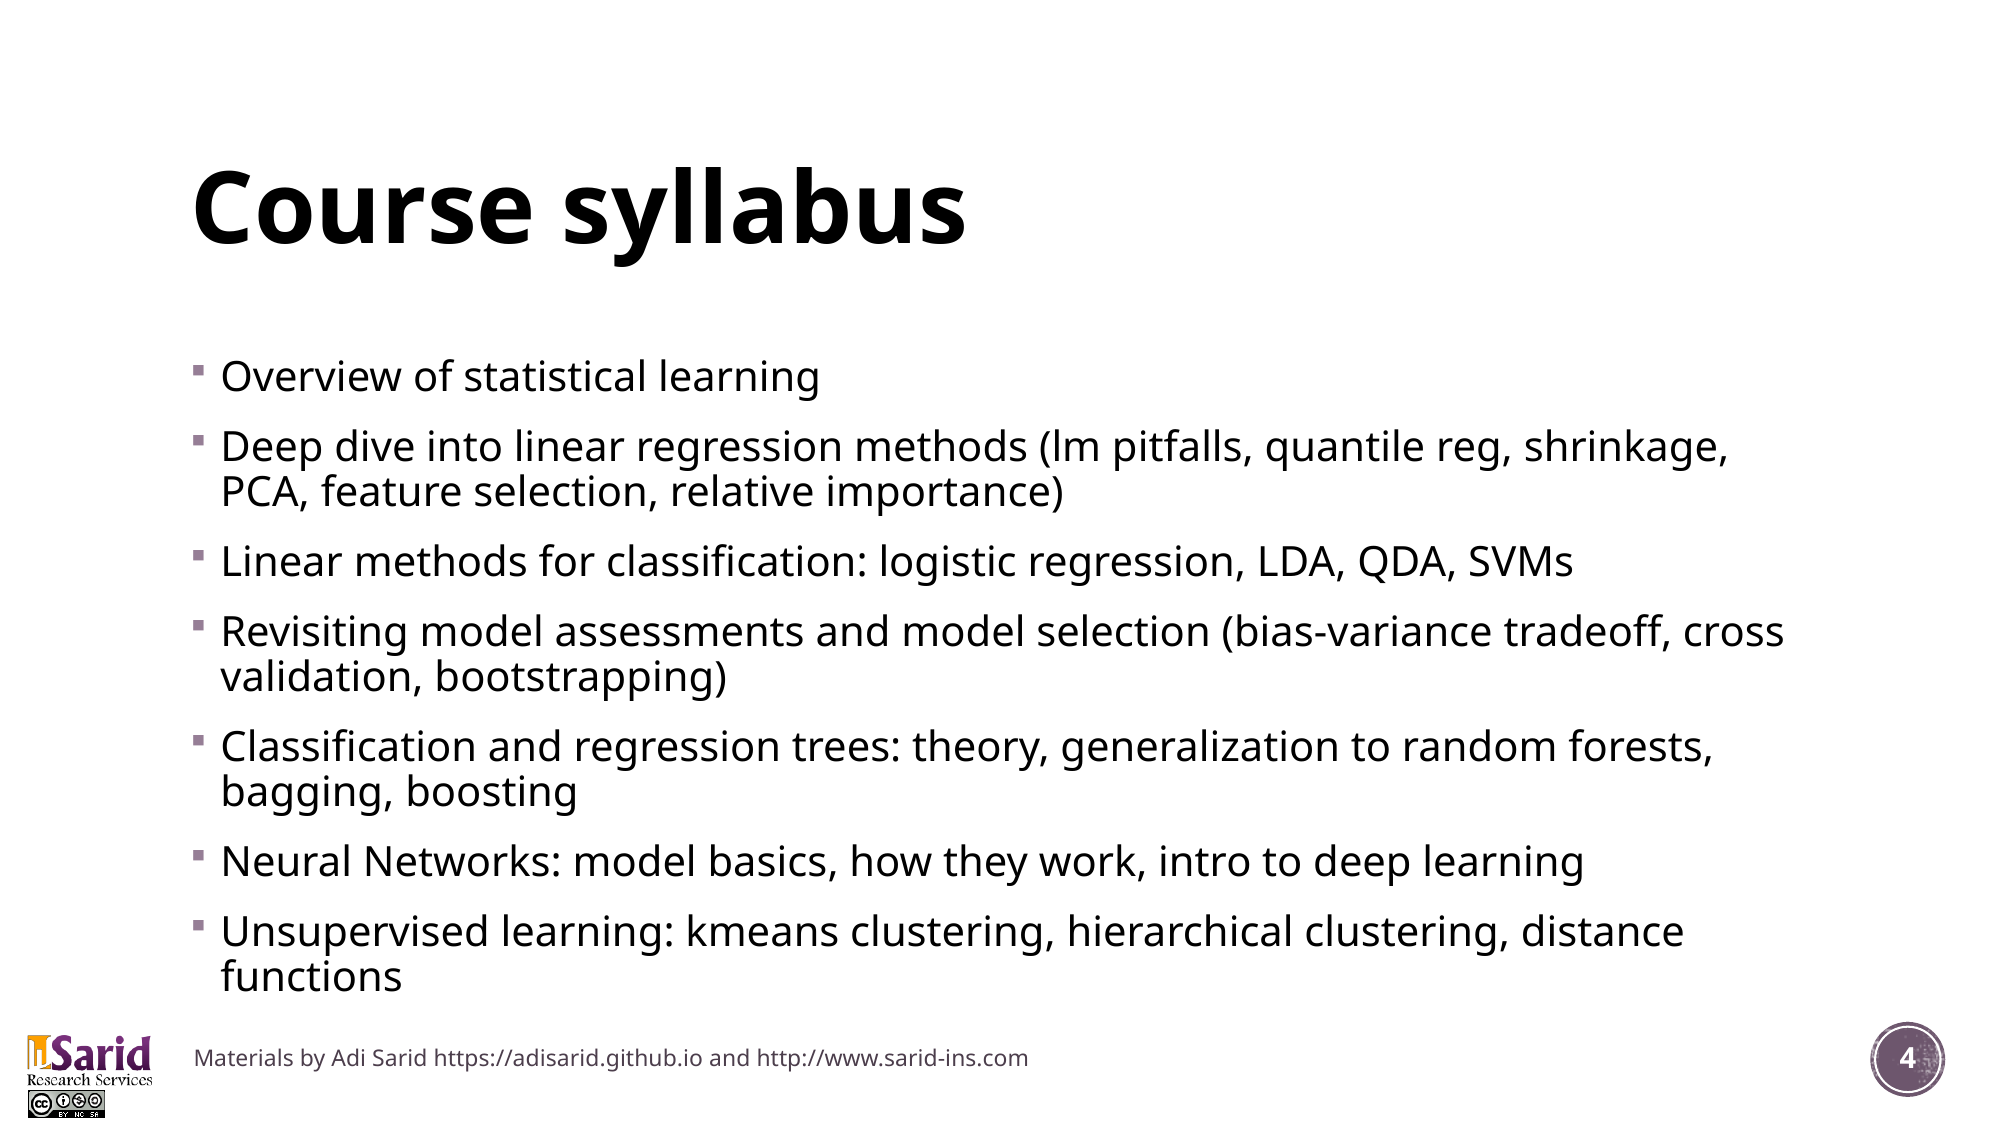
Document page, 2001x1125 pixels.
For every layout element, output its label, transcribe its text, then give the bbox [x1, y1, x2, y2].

title Course syllabus [175, 79, 1826, 344]
picture [27, 1035, 152, 1086]
list Overview of statistical learning Deep dive into linear regression methods (lm pitfalls, quantile reg, shrinkage, PCA, feature selection, relative importance) Linear methods for classification: logistic regression, LDA, QDA, SVMs Revisiting model assessments and model selection (bias-variance tradeoff, cross validation, bootstrapping) Classification and regression trees: theory, generalization to random forests, bagging, boosting Neural Networks: model basics, how they work, intro to deep learning Unsupervised learning: kmeans clustering, hierarchical clustering, distance functions [175, 348, 1826, 1013]
picture [28, 1090, 105, 1118]
footer Materials by Adi Sarid https://adisarid.github.io and http://www.sarid-ins.com [178, 1028, 1217, 1089]
slide_number 4 [1855, 1028, 1961, 1089]
